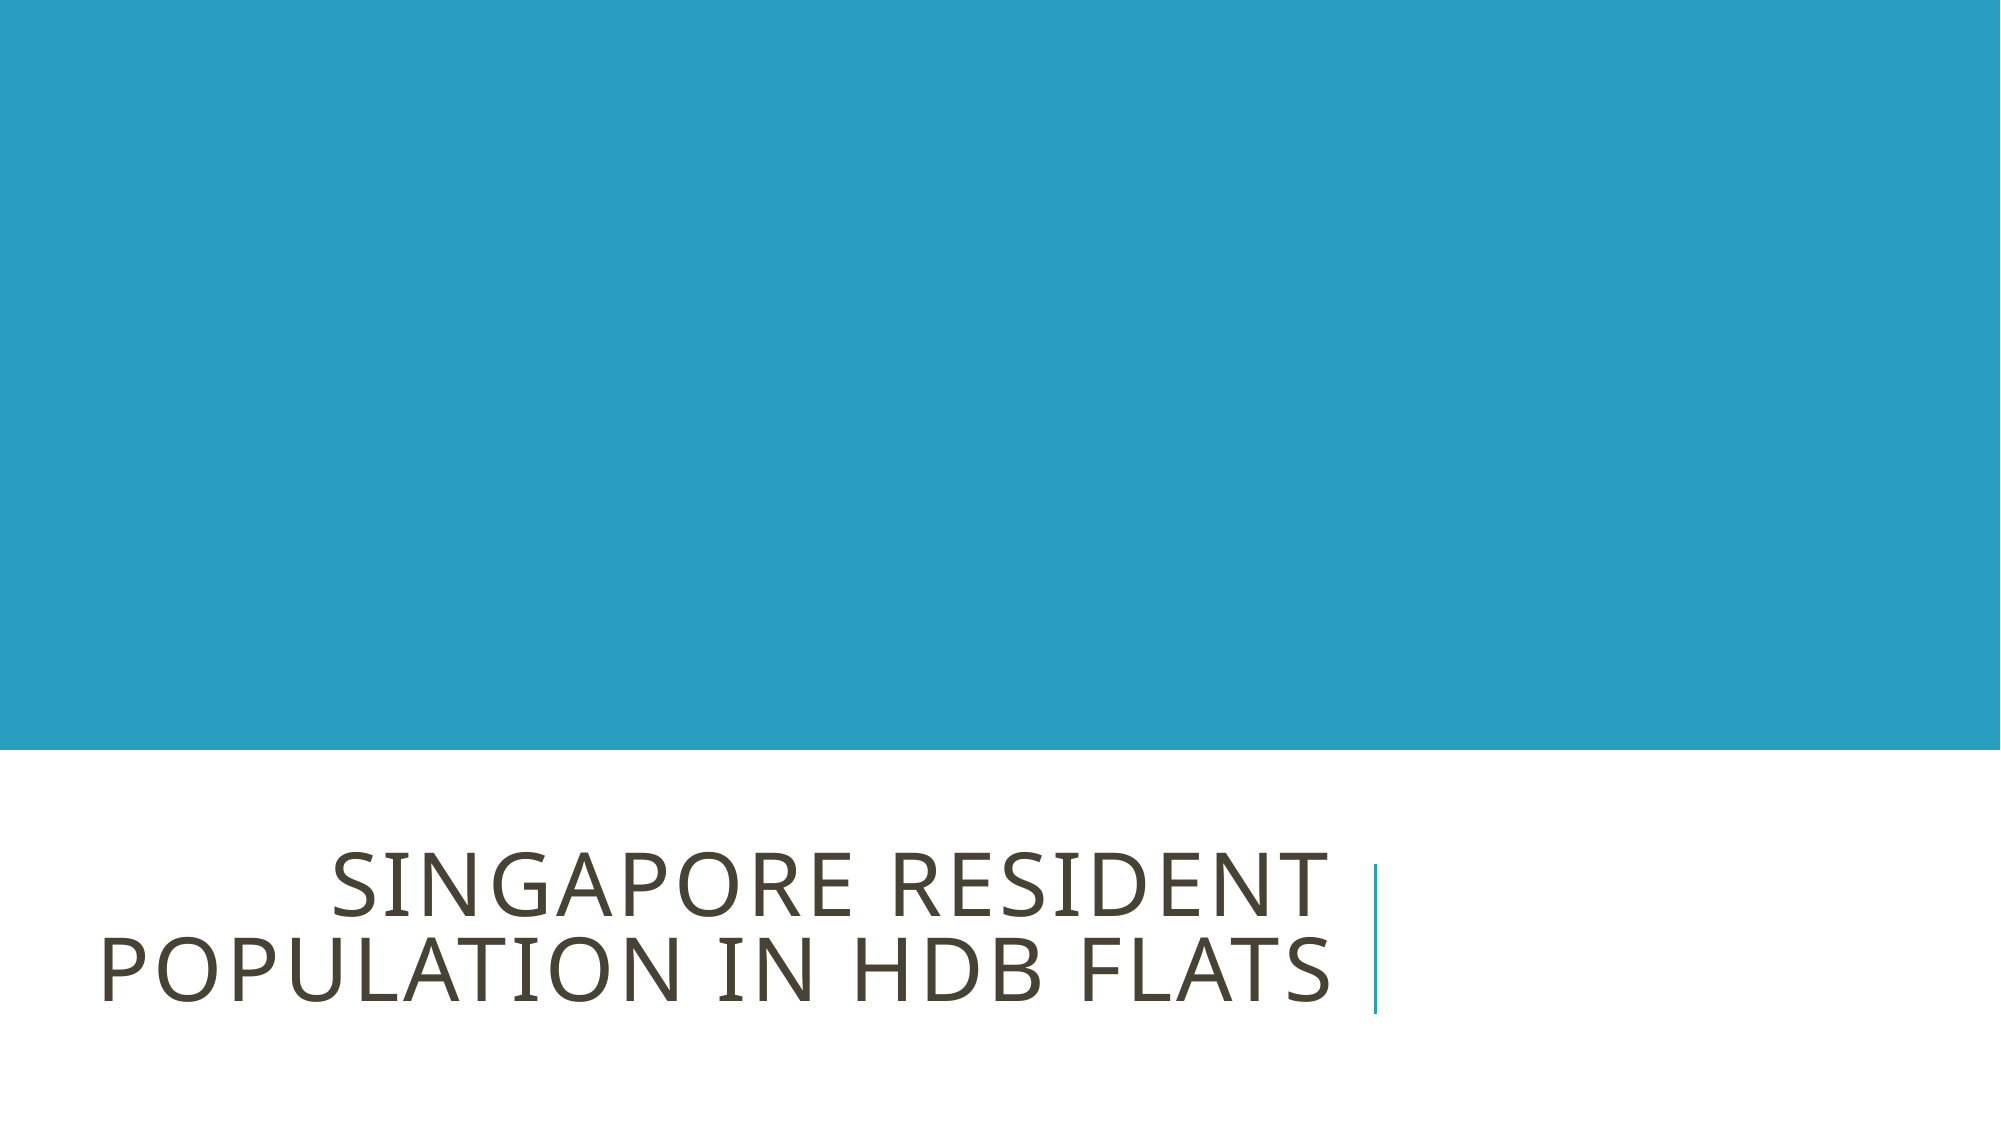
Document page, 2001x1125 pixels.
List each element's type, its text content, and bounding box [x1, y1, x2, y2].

title Singapore Resident Population in HDB Flats [75, 813, 1350, 1054]
